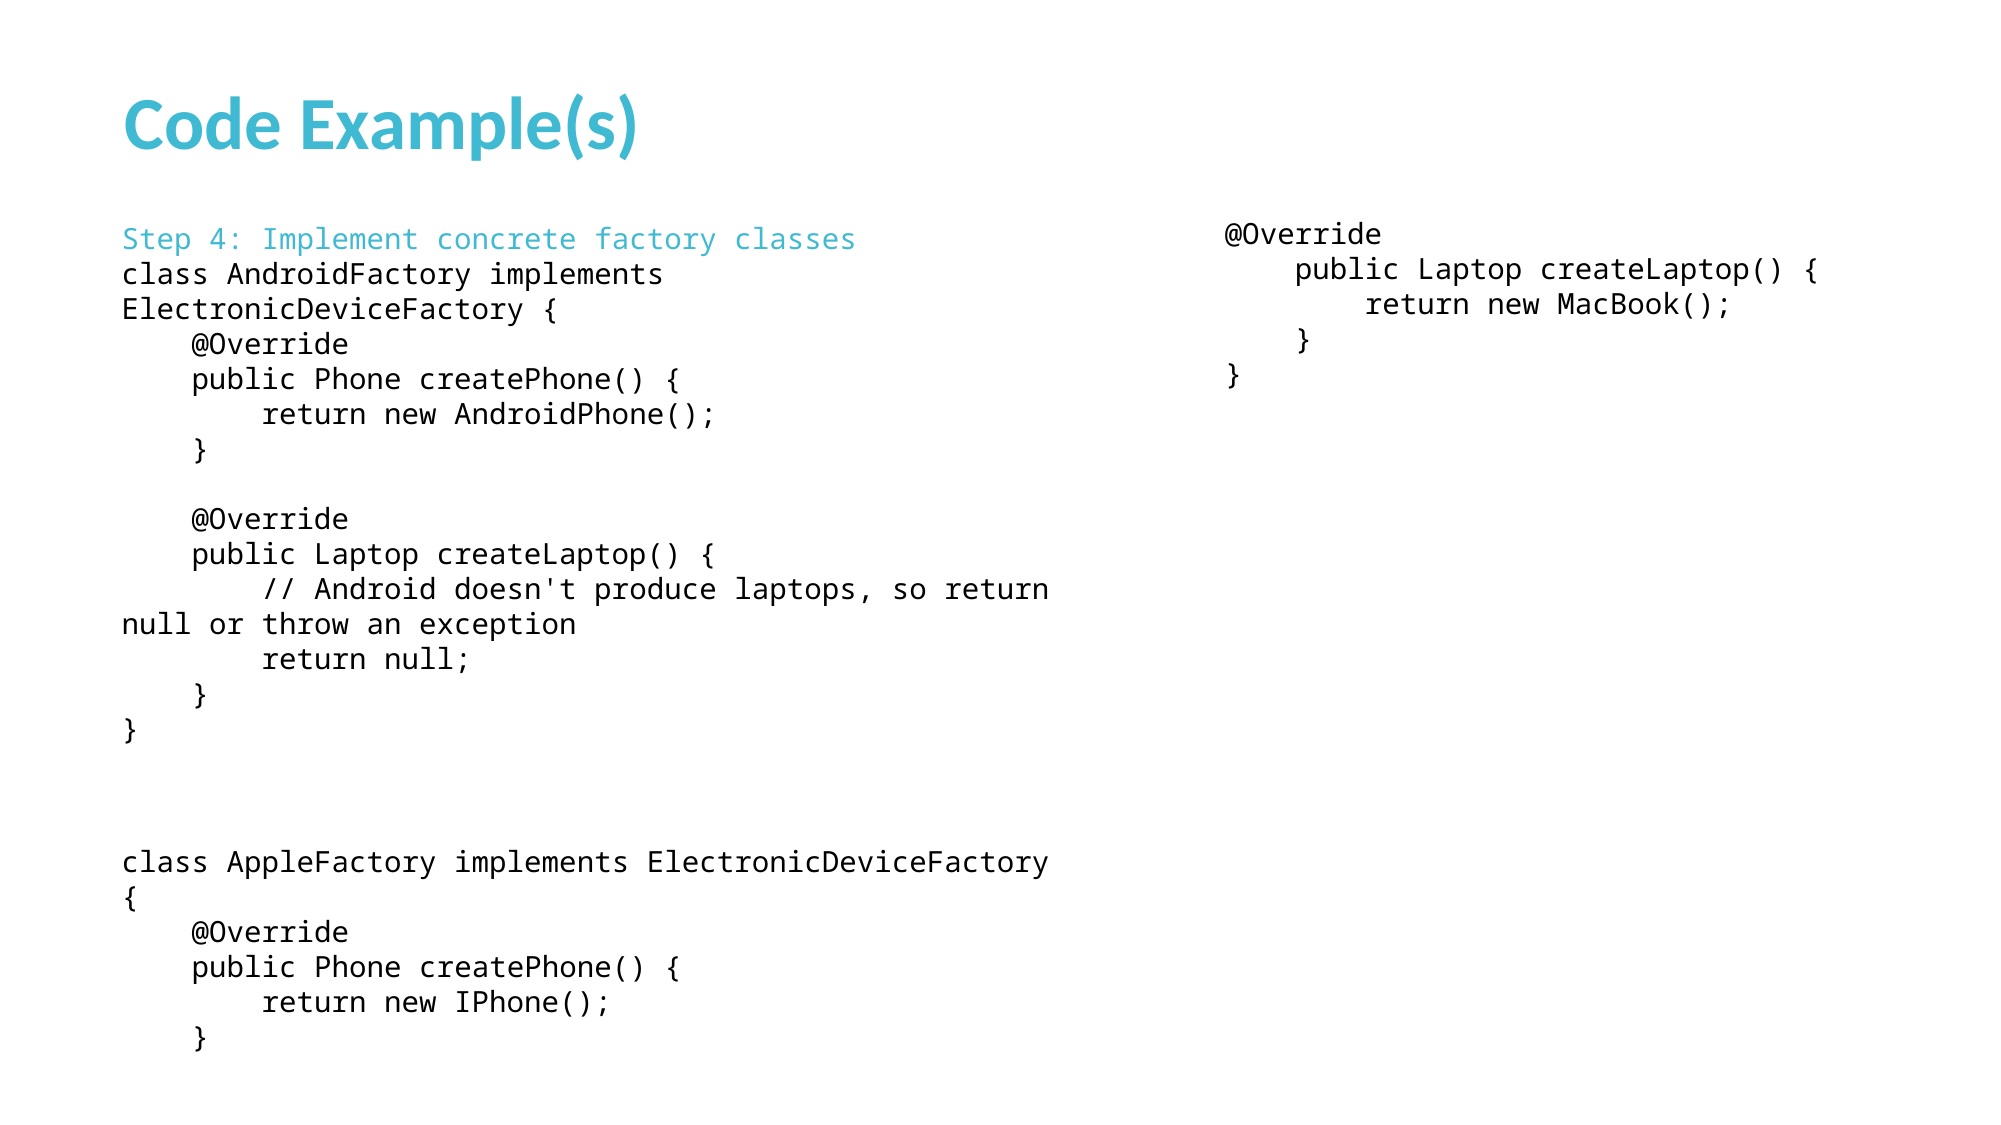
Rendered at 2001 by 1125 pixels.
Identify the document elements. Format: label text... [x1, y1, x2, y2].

text_box class AppleFactory implements ElectronicDeviceFactory { @Override public Phone createPhone() { return new IPhone(); } [106, 835, 1067, 1096]
text_box Code Example(s) [109, 67, 656, 172]
text_box Step 4: Implement concrete factory classes class AndroidFactory implements ElectronicDeviceFactory { @Override public Phone createPhone() { return new AndroidPhone(); } @Override public Laptop createLaptop() { // Android doesn't produce laptops, so return null or throw an exception return null; } } [106, 213, 1087, 823]
text_box @Override public Laptop createLaptop() { return new MacBook(); } } [1209, 173, 2000, 398]
